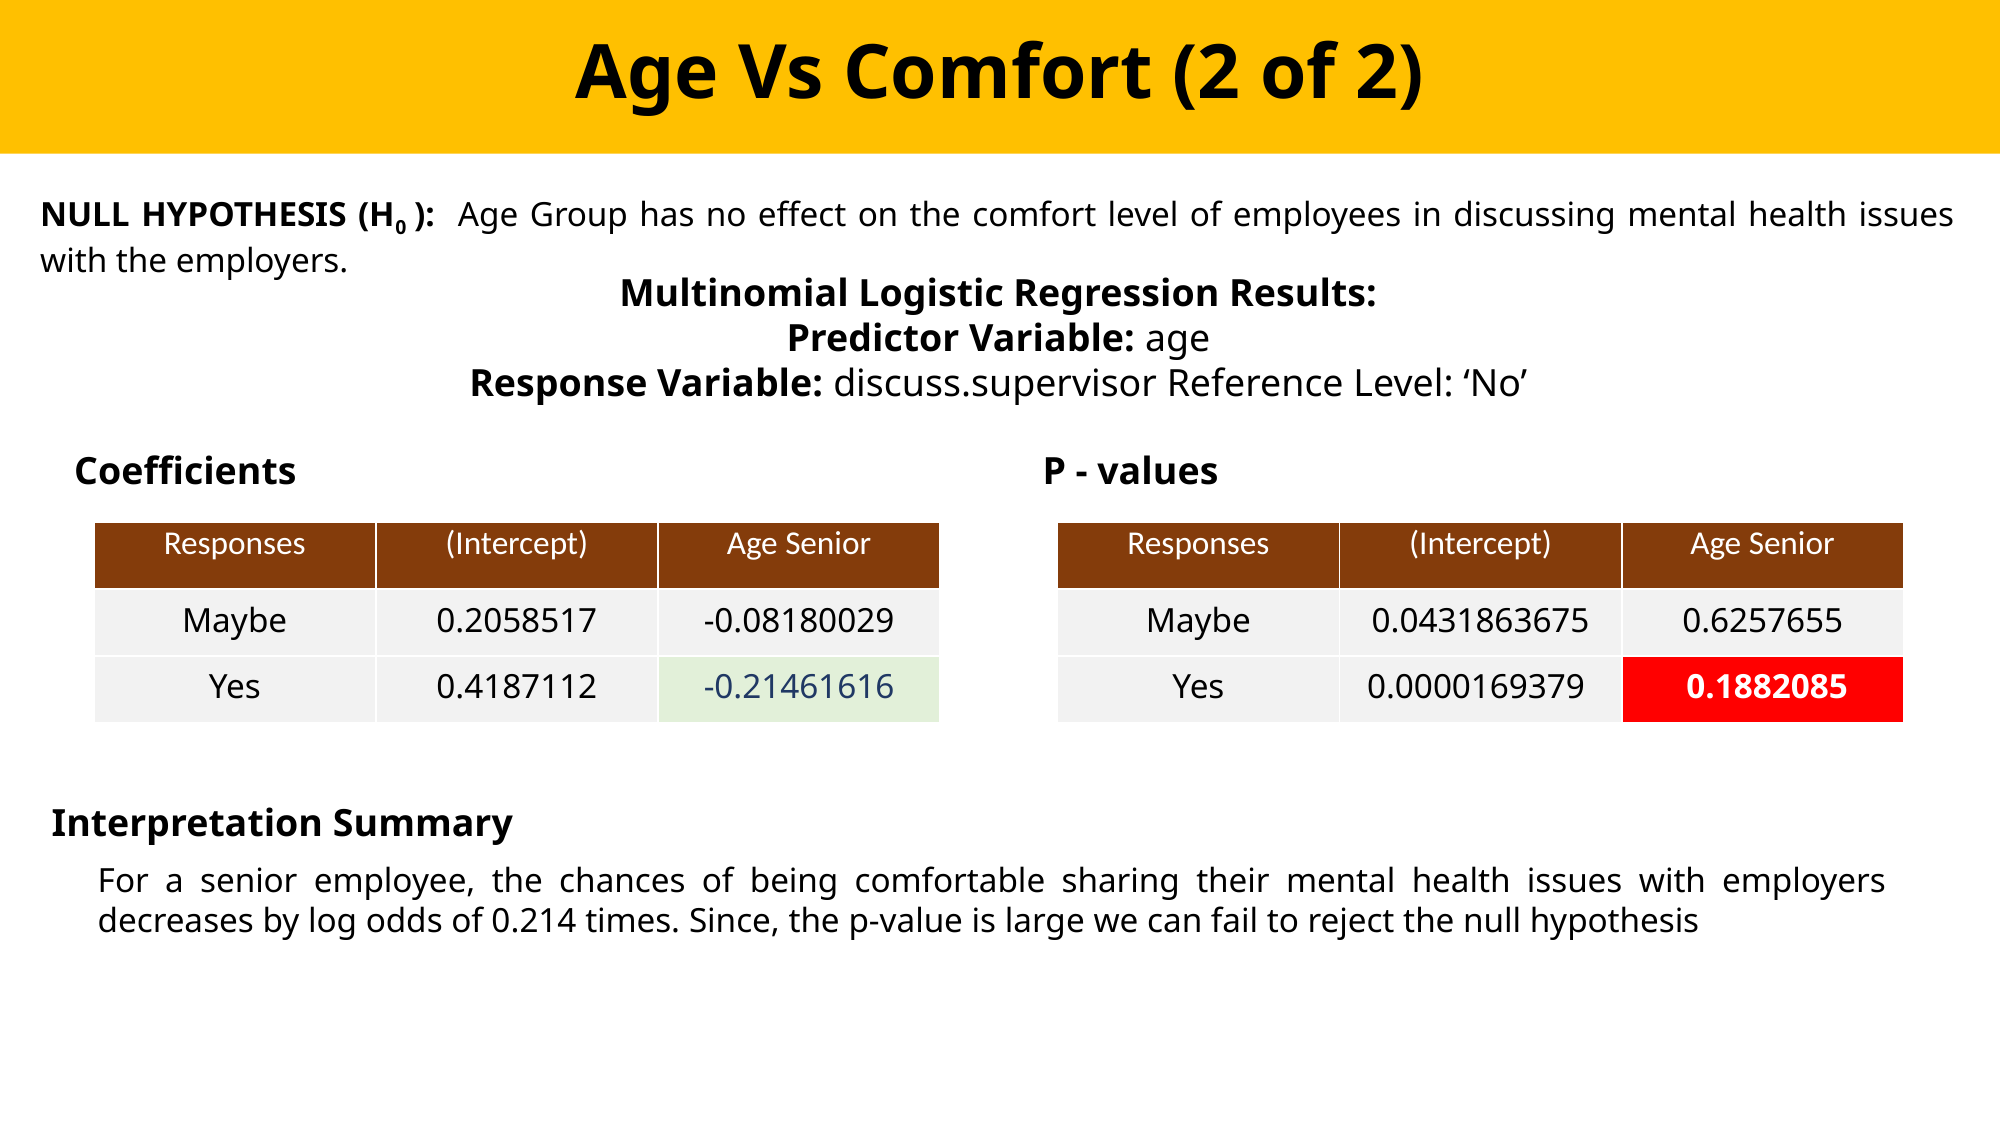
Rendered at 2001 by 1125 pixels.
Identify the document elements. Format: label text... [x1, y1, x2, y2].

table_cell 0.4187112 [377, 657, 657, 722]
table_cell -0.08180029 [659, 590, 939, 655]
table_header Responses [95, 523, 375, 588]
text_box Multinomial Logistic Regression Results: Predictor Variable: age Response Variable: discuss.supervisor Reference Level: ‘No’ [88, 261, 1909, 456]
table_header (Intercept) [1340, 523, 1621, 588]
table_header Responses [1058, 523, 1339, 588]
table_cell 0.1882085 [1623, 657, 1903, 722]
table_header (Intercept) [377, 523, 657, 588]
table_cell Yes [95, 657, 375, 722]
table_header Age Senior [659, 523, 939, 588]
text_box P - values [1027, 439, 1234, 500]
table_cell Yes [1058, 657, 1339, 722]
table_cell 0.0000169379 [1340, 657, 1621, 722]
text_box For a senior employee, the chances of being comfortable sharing their mental health issues with employers decreases by log odds of 0.214 times. Since, the p-value is large we can fail to reject the null hypothesis [82, 852, 1904, 947]
table_header Age Senior [1623, 523, 1903, 588]
table_cell -0.21461616 [659, 657, 939, 722]
table_cell 0.0431863675 [1340, 590, 1621, 655]
text_box Coefficients [59, 439, 312, 500]
table_cell Maybe [95, 590, 375, 655]
text_box NULL HYPOTHESIS (H0 ): Age Group has no effect on the comfort level of employees in discussing mental health issues with the employers. [25, 185, 1972, 286]
text_box Age Vs Comfort (2 of 2) [0, 0, 2000, 154]
table_cell 0.6257655 [1623, 590, 1903, 655]
table_cell Maybe [1058, 590, 1339, 655]
text_box Interpretation Summary [36, 791, 528, 852]
table_cell 0.2058517 [377, 590, 657, 655]
